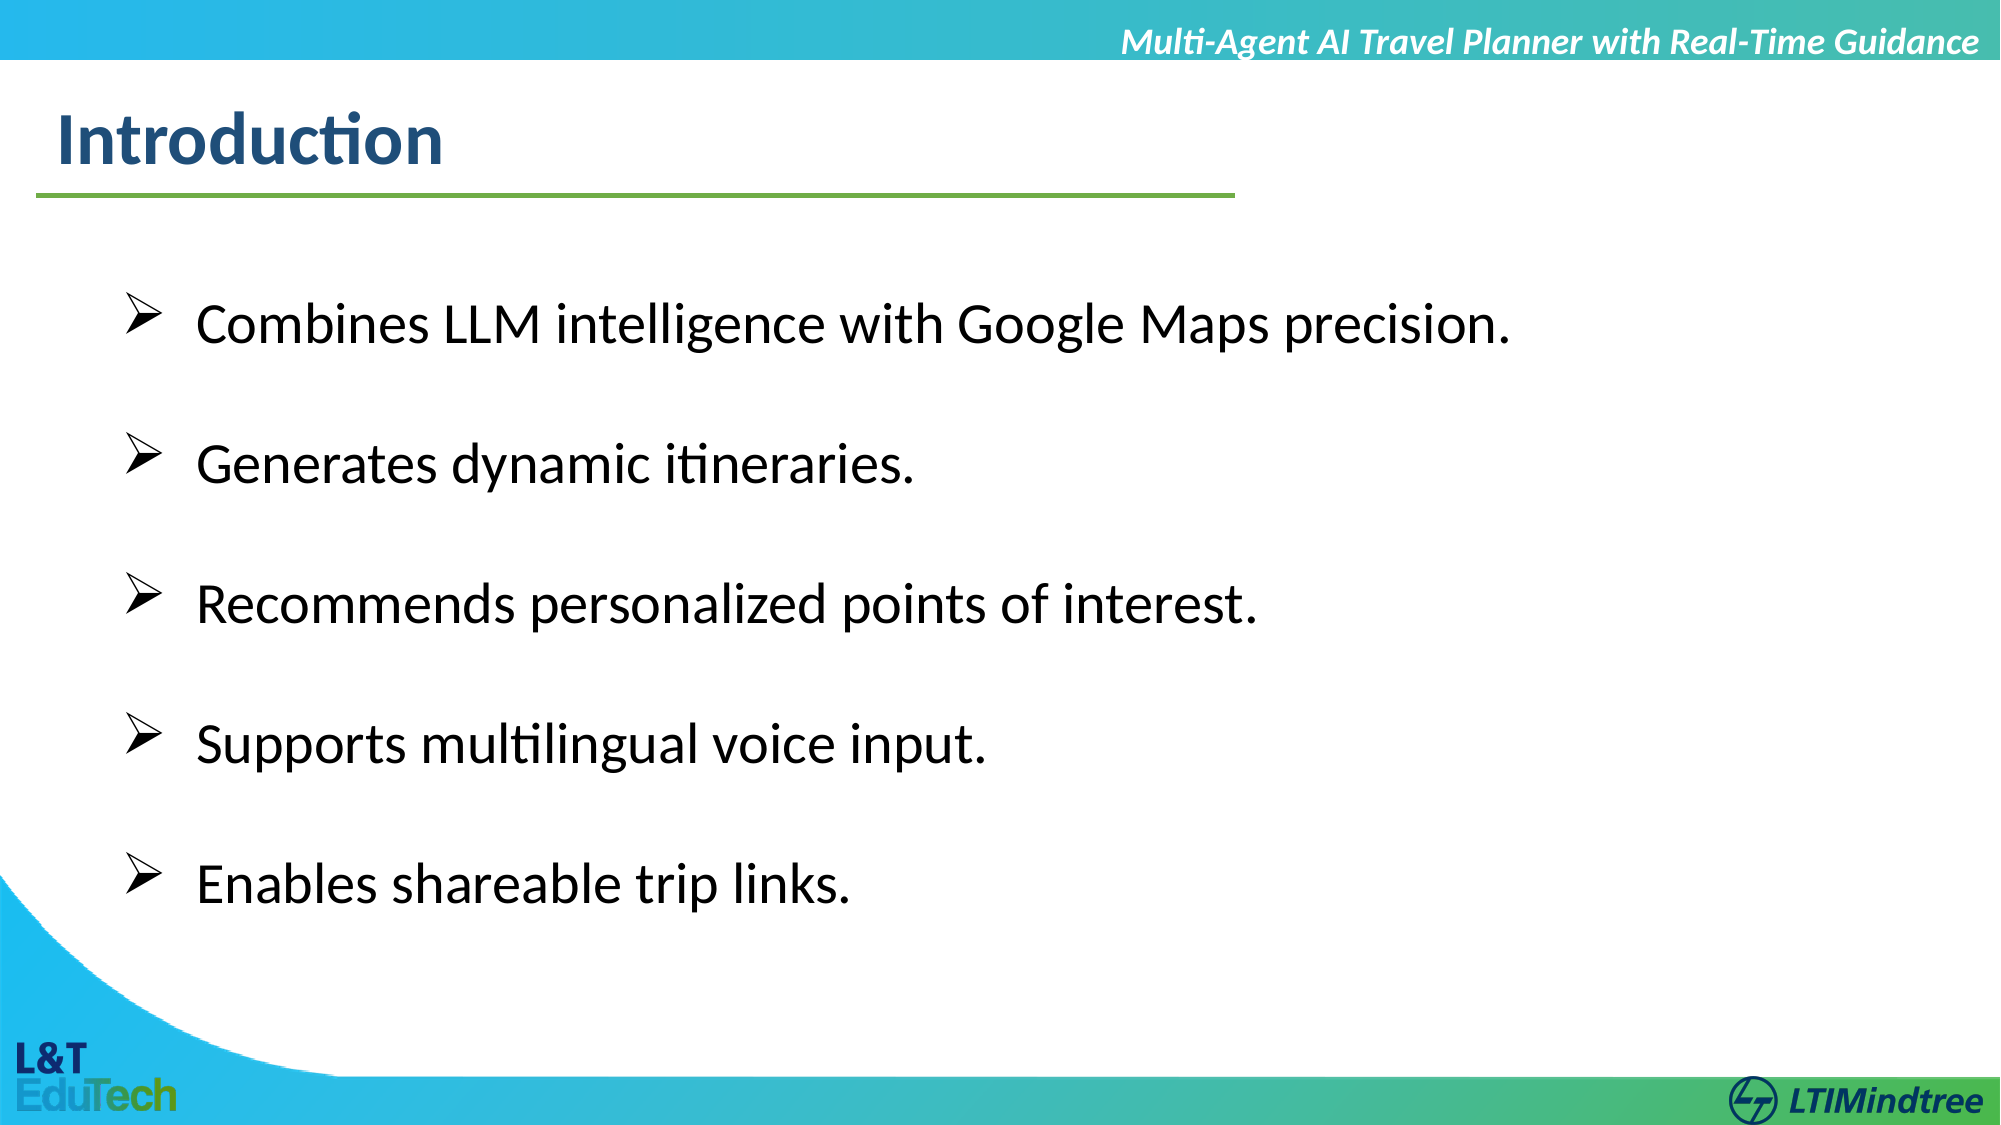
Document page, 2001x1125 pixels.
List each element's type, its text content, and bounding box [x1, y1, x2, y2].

picture [0, 875, 2000, 1125]
text_box Introduction [41, 82, 1785, 188]
text_box Combines LLM intelligence with Google Maps precision. Generates dynamic itineraries. Recommends personalized points of interest. Supports multilingual voice input. Enables shareable trip links. [106, 278, 1893, 923]
text_box Multi-Agent AI Travel Planner with Real-Time Guidance [999, 9, 2000, 114]
